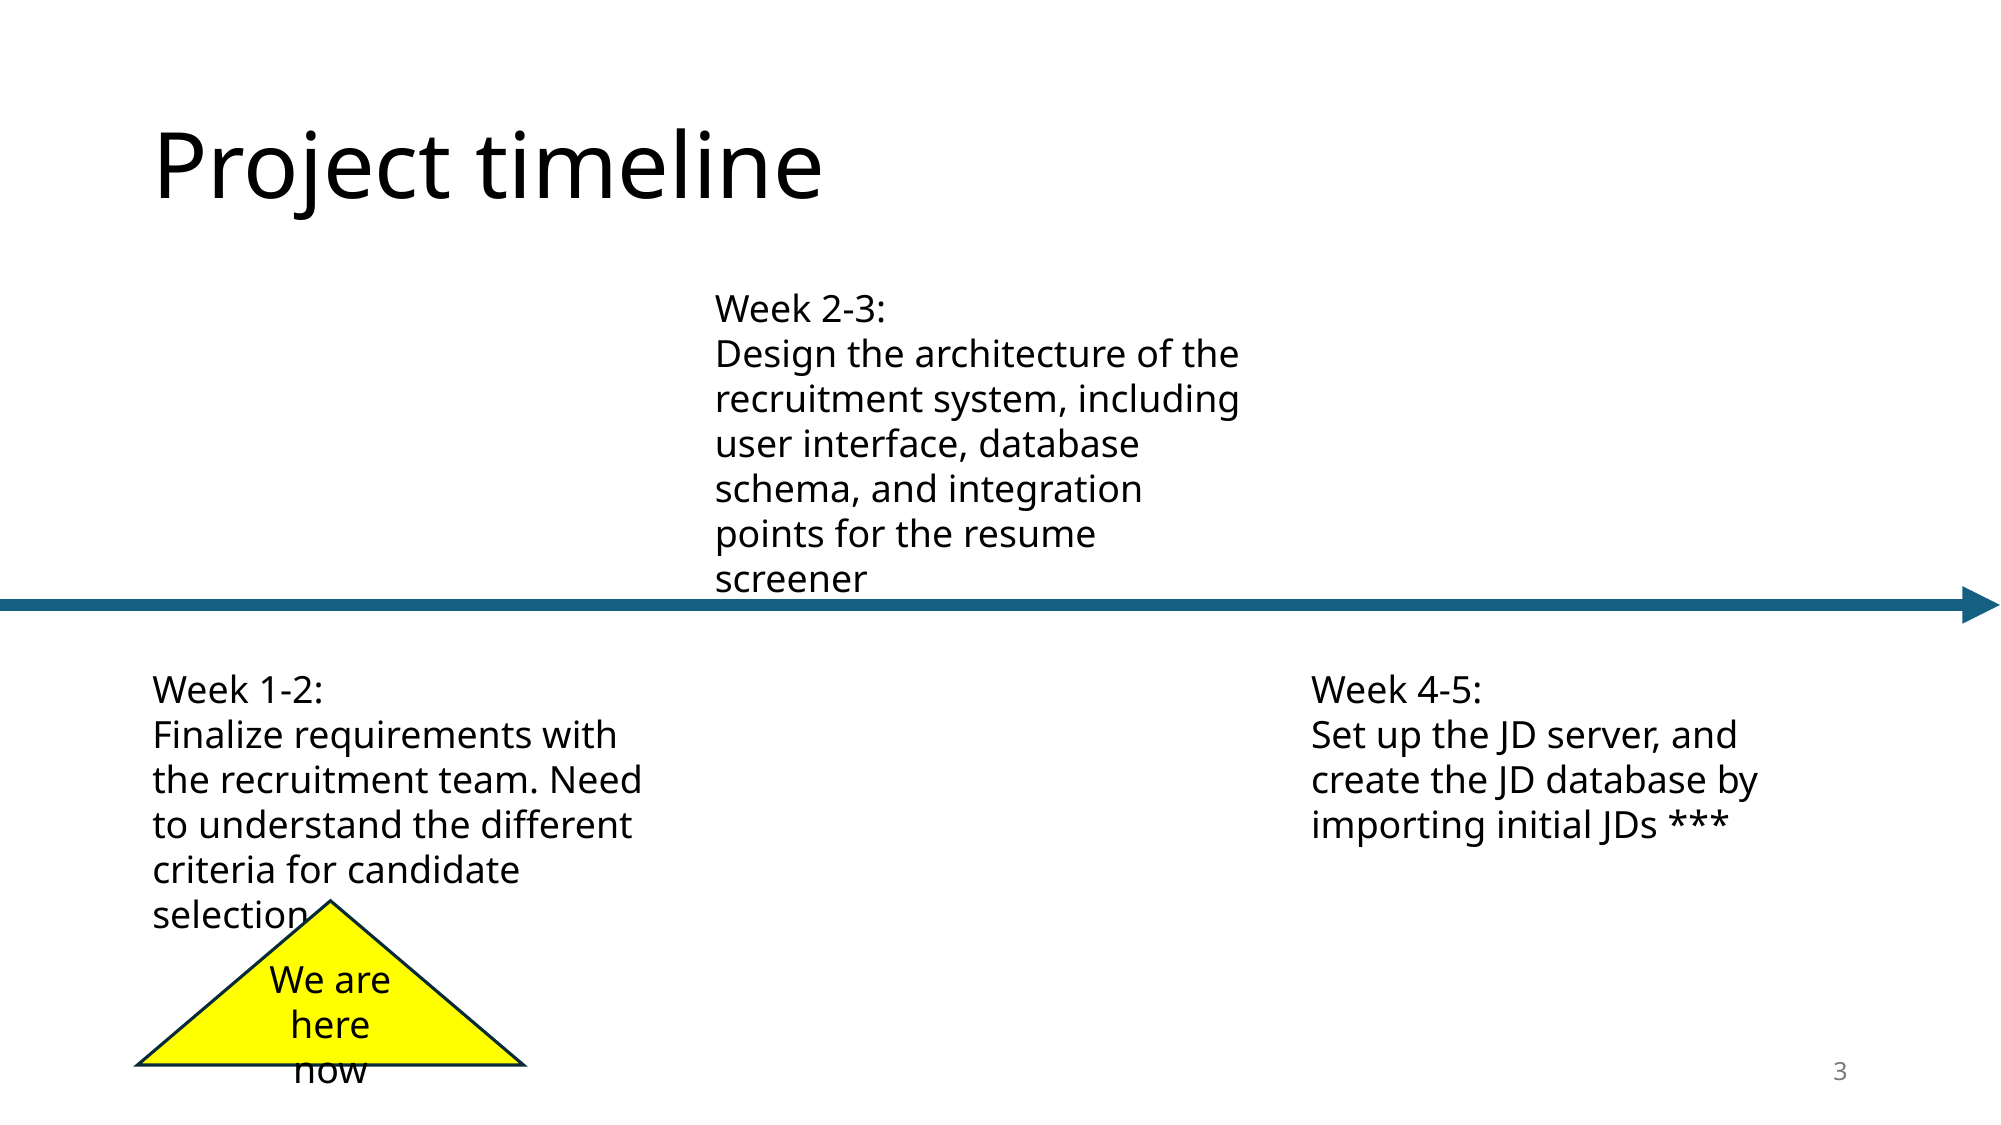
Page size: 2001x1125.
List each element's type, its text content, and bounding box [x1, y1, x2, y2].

text_box Week 4-5: Set up the JD server, and create the JD database by importing initial JDs *** [1296, 658, 1859, 854]
slide_number 3 [1412, 1042, 1863, 1103]
text_box Week 2-3: Design the architecture of the recruitment system, including user interface, database schema, and integration points for the resume screener [699, 277, 1263, 599]
text_box We are here now [133, 898, 528, 1067]
title Project timeline [137, 59, 1863, 278]
text_box Week 1-2: Finalize requirements with the recruitment team. Need to understand the different criteria for candidate selection. [137, 658, 700, 944]
